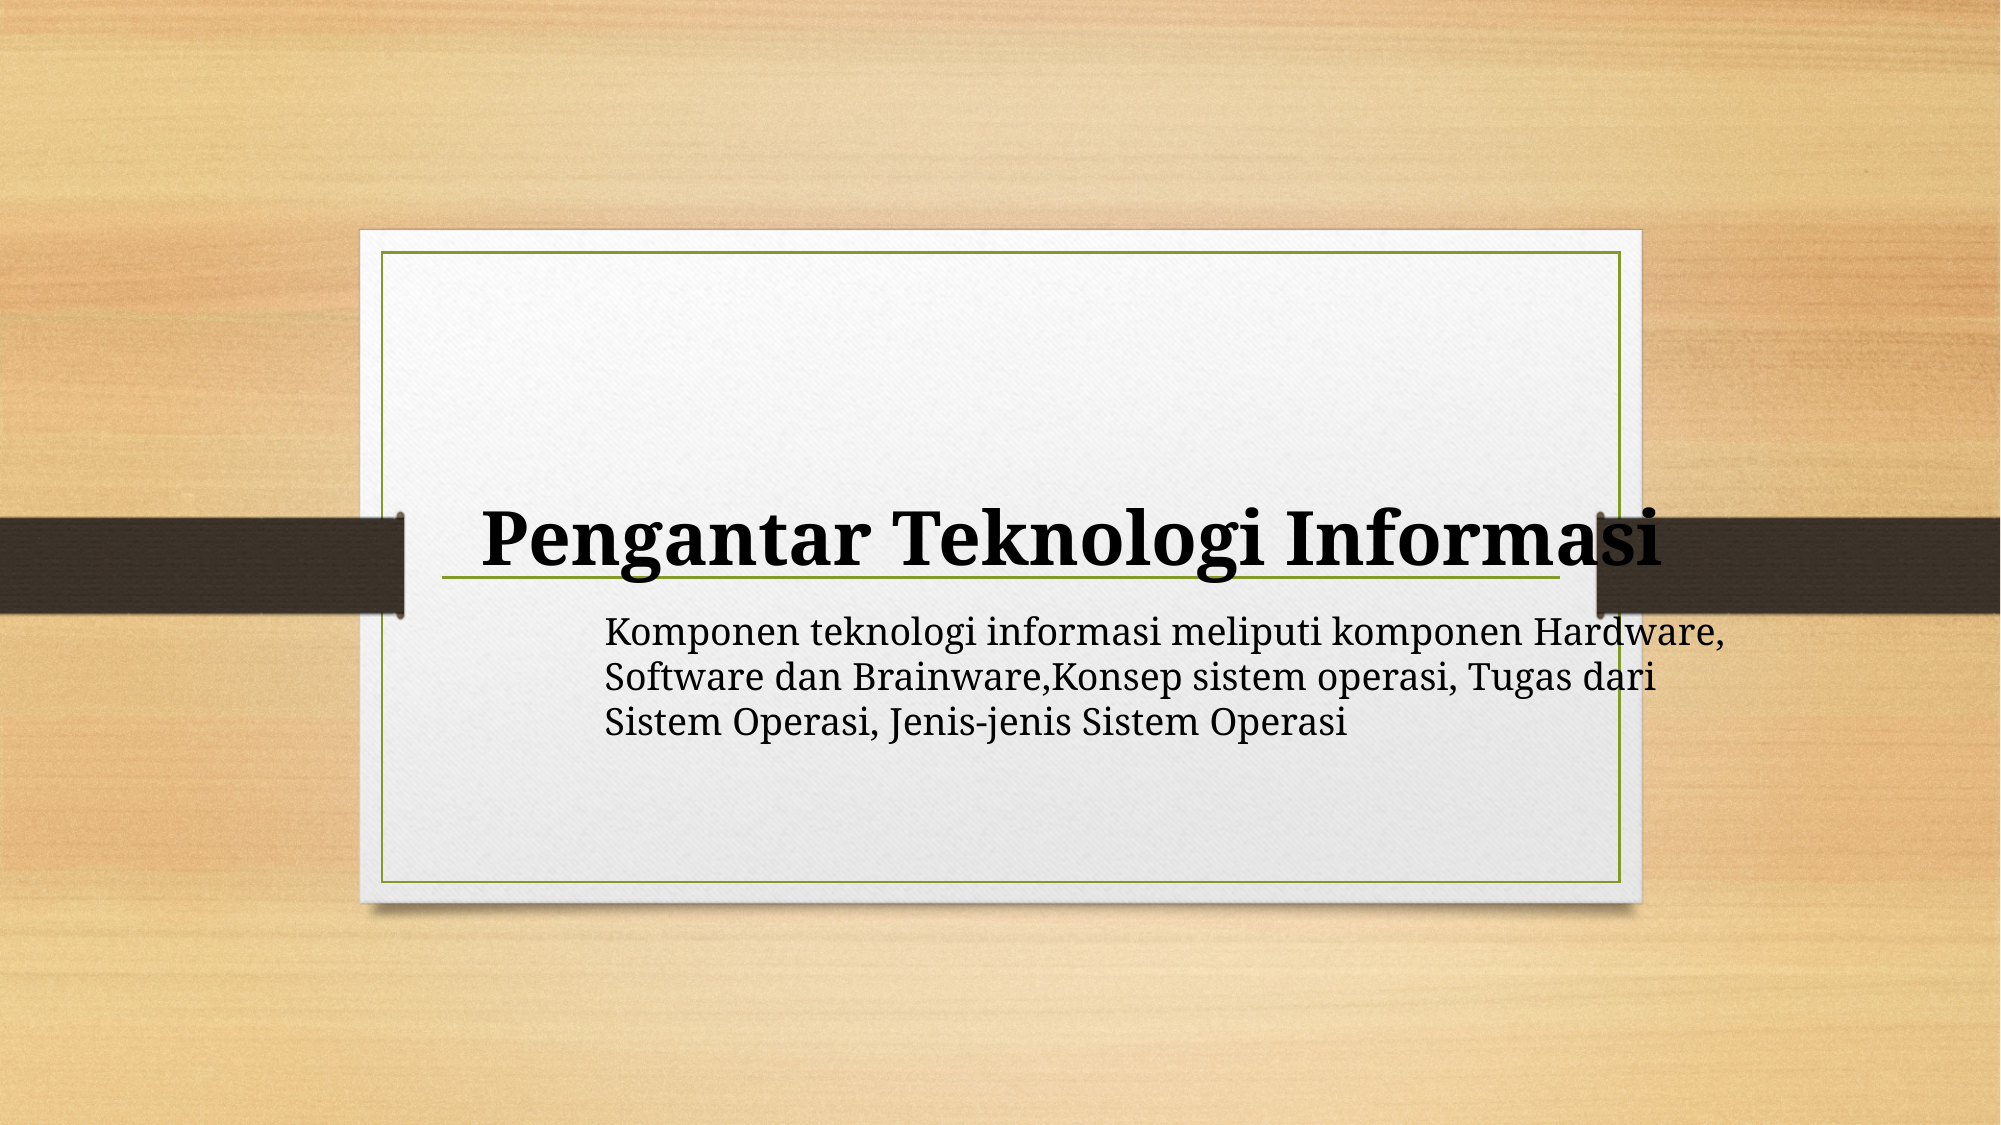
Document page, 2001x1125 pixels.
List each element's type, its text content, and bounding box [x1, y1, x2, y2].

picture [0, 0, 2001, 1125]
text_box Pengantar Teknologi Informasi [466, 483, 1679, 589]
text_box Komponen teknologi informasi meliputi komponen Hardware, Software dan Brainware,Konsep sistem operasi, Tugas dari Sistem Operasi, Jenis-jenis Sistem Operasi [589, 600, 1751, 751]
